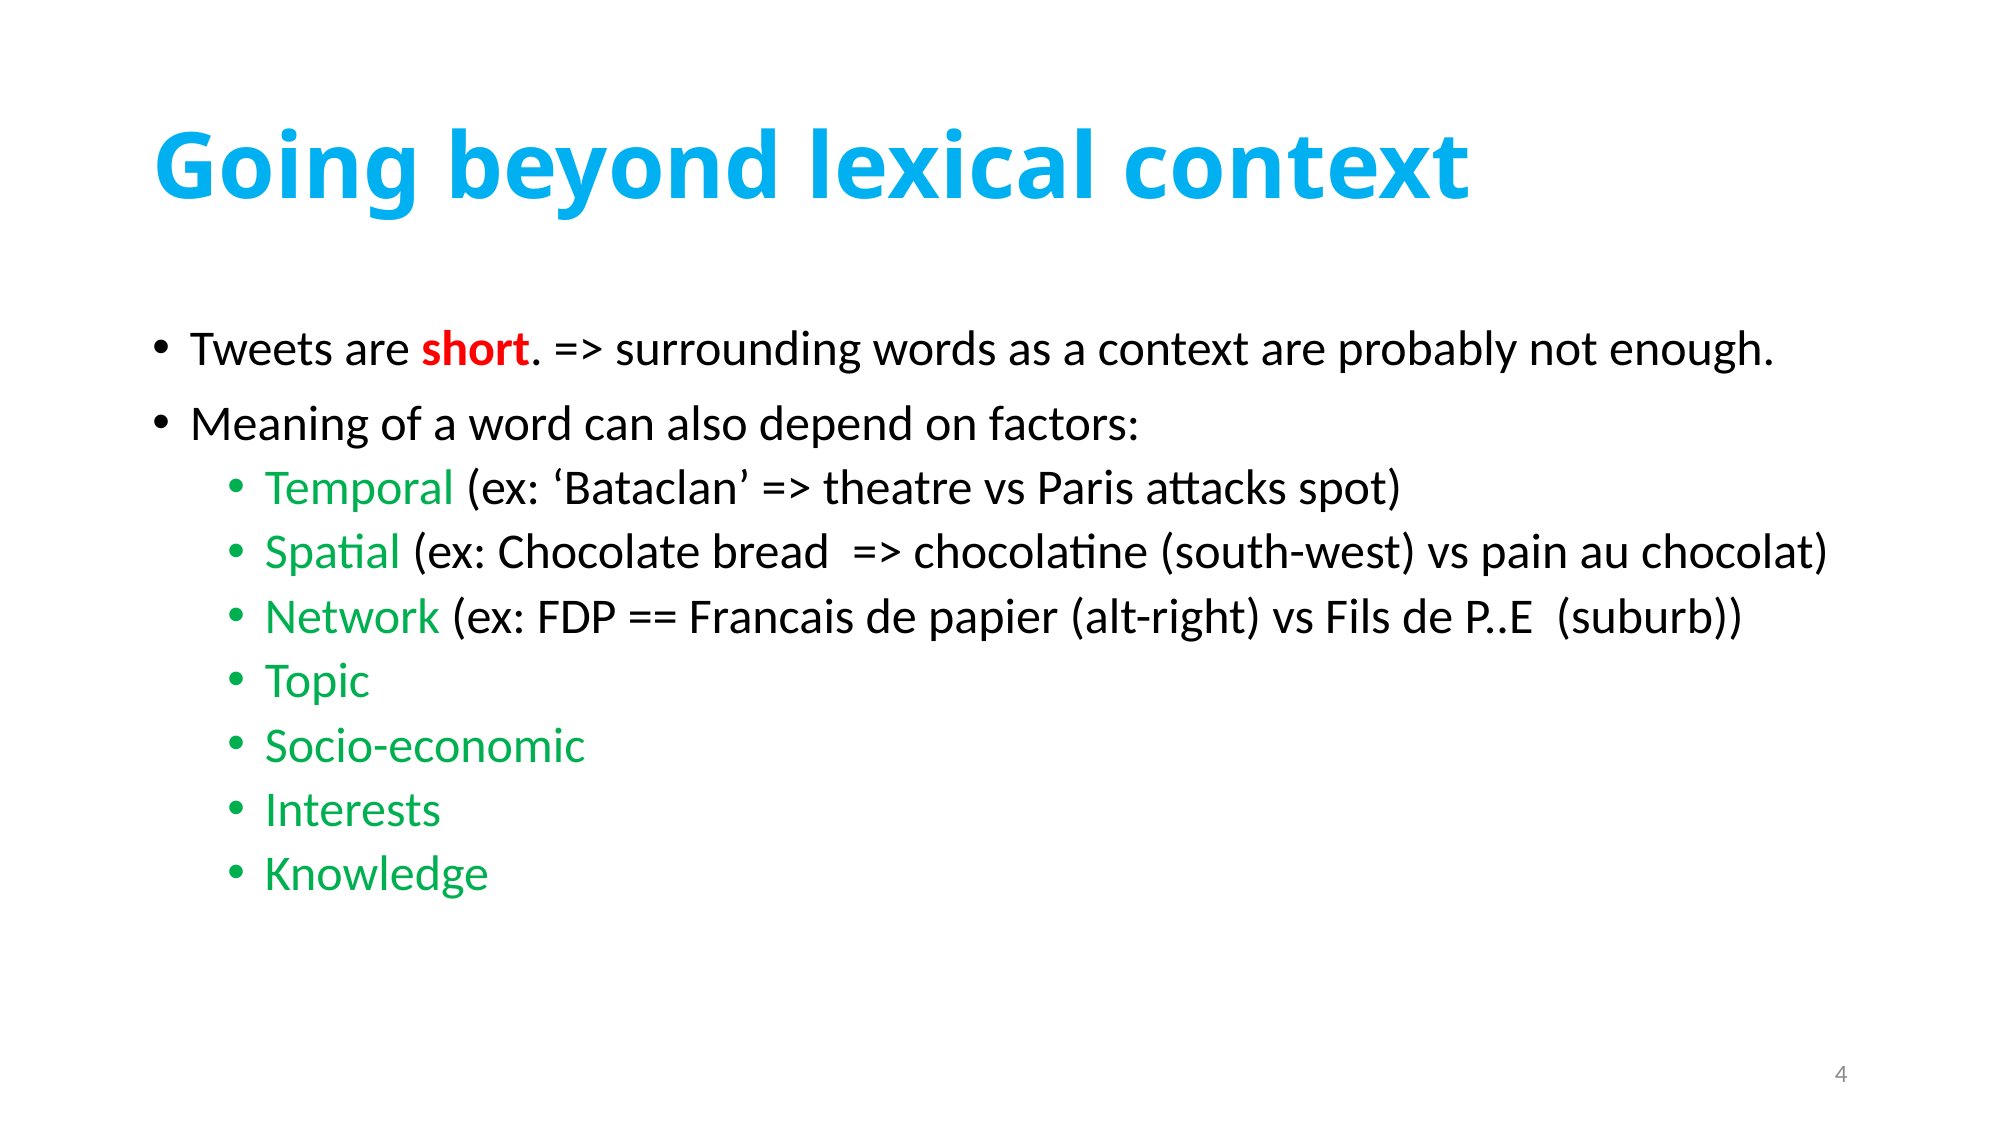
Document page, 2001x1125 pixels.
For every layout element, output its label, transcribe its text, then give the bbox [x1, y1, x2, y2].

slide_number 4 [1412, 1042, 1863, 1103]
list Tweets are short. => surrounding words as a context are probably not enough. Meaning of a word can also depend on factors: Temporal (ex: ‘Bataclan’ => theatre vs Paris attacks spot) Spatial (ex: Chocolate bread => chocolatine (south-west) vs pain au chocolat) Network (ex: FDP == Francais de papier (alt-right) vs Fils de P..E (suburb)) Topic Socio-economic Interests Knowledge [137, 314, 1889, 1014]
title Going beyond lexical context [137, 59, 1863, 278]
